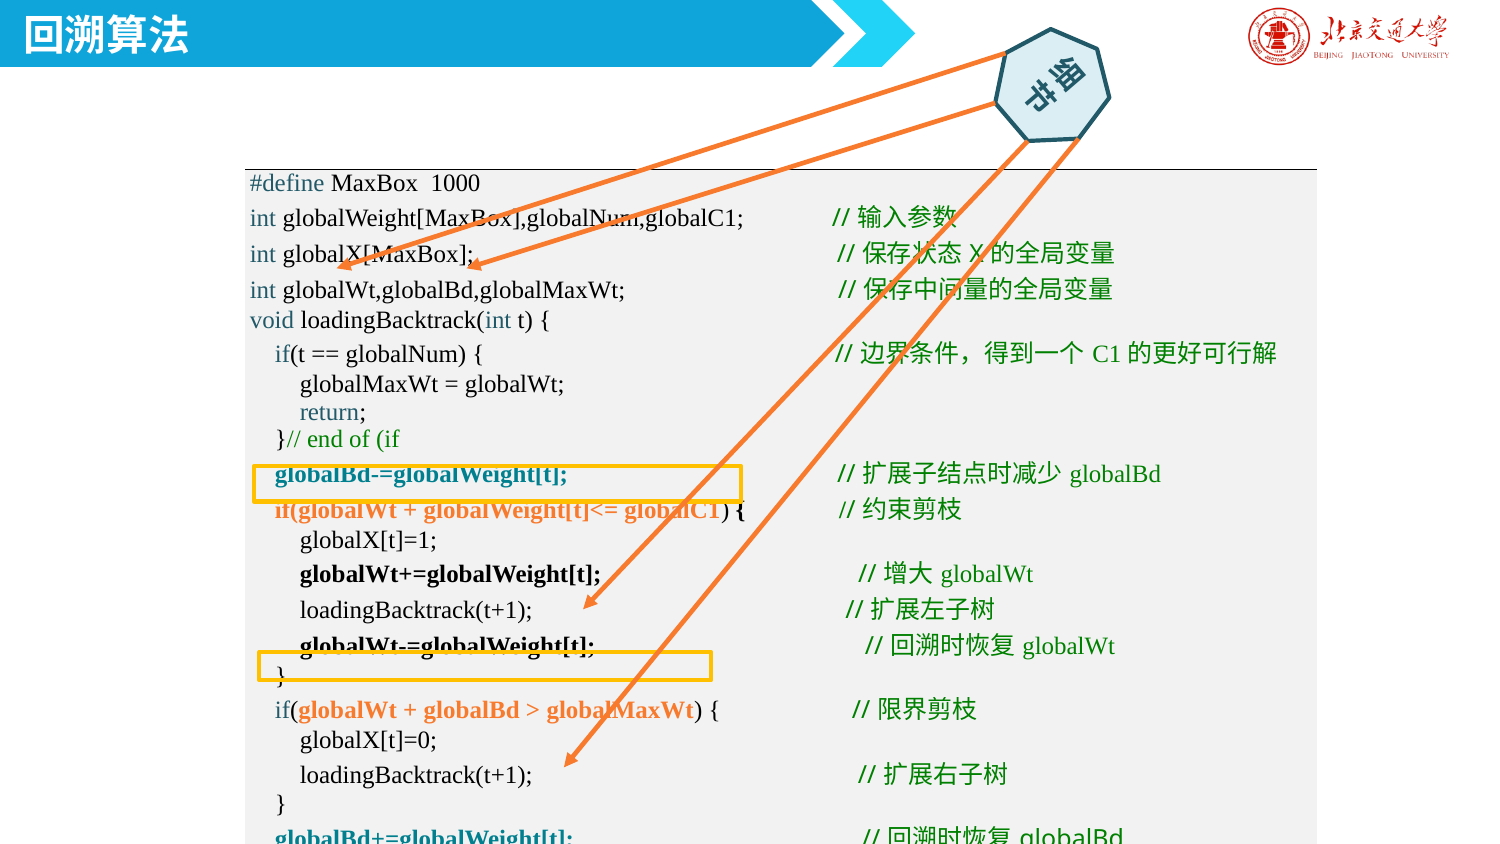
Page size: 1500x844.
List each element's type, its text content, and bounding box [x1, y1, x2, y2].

title 回溯算法 [8, 1, 721, 157]
text_box [252, 464, 558, 504]
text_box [582, 140, 1029, 610]
text_box [257, 650, 558, 682]
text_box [563, 138, 1079, 768]
picture [1246, 5, 1454, 66]
table_header #define MaxBox 1000 int globalWeight[MaxBox],globalNum,globalC1; //输入参数 int globalX[MaxBox]; //保存状态X的全局变量 int globalWt,globalBd,globalMaxWt; //保存中间量的全局变量 void loadingBacktrack(int t) { if(t == globalNum) { //边界条件，得到一个C1的更好可行解 globalMaxWt = globalWt; return; }// end of (if globalBd-=globalWeight[t]; //扩展子结点时减少globalBd if(globalWt + globalWeight[t]<= globalC1) { //约束剪枝 globalX[t]=1; globalWt+=globalWeight[t]; //增大globalWt loadingBacktrack(t+1); //扩展左子树 globalWt-=globalWeight[t]; //回溯时恢复globalWt } if(globalWt + globalBd > globalMaxWt) { //限界剪枝 globalX[t]=0; loadingBacktrack(t+1); //扩展右子树 } globalBd+=globalWeight[t]; //回溯时恢复globalBd } [245, 170, 1317, 844]
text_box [466, 102, 996, 269]
text_box 细节 [1005, 27, 1112, 139]
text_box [336, 52, 1006, 269]
